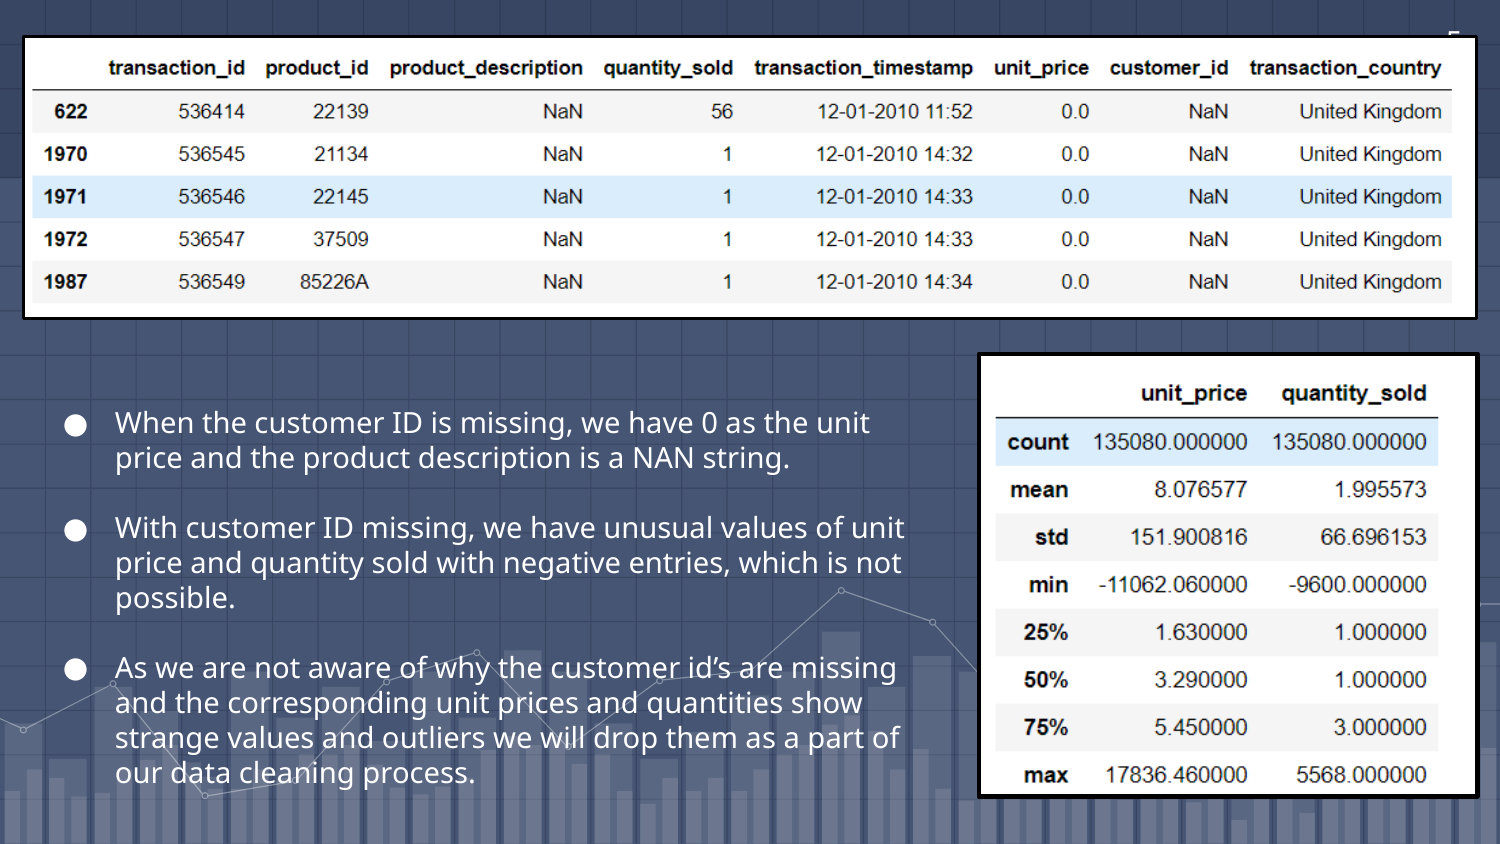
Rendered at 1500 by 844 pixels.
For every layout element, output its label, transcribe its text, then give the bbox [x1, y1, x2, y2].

picture [24, 37, 1476, 318]
text_box When the customer ID is missing, we have 0 as the unit price and the product description is a NAN string. With customer ID missing, we have unusual values of unit price and quantity sold with negative entries, which is not possible. As we are not aware of why the customer id’s are missing and the corresponding unit prices and quantities show strange values and outliers we will drop them as a part of our data cleaning process. [24, 389, 948, 822]
slide_number ‹#› [1408, 0, 1500, 88]
picture [980, 356, 1476, 795]
